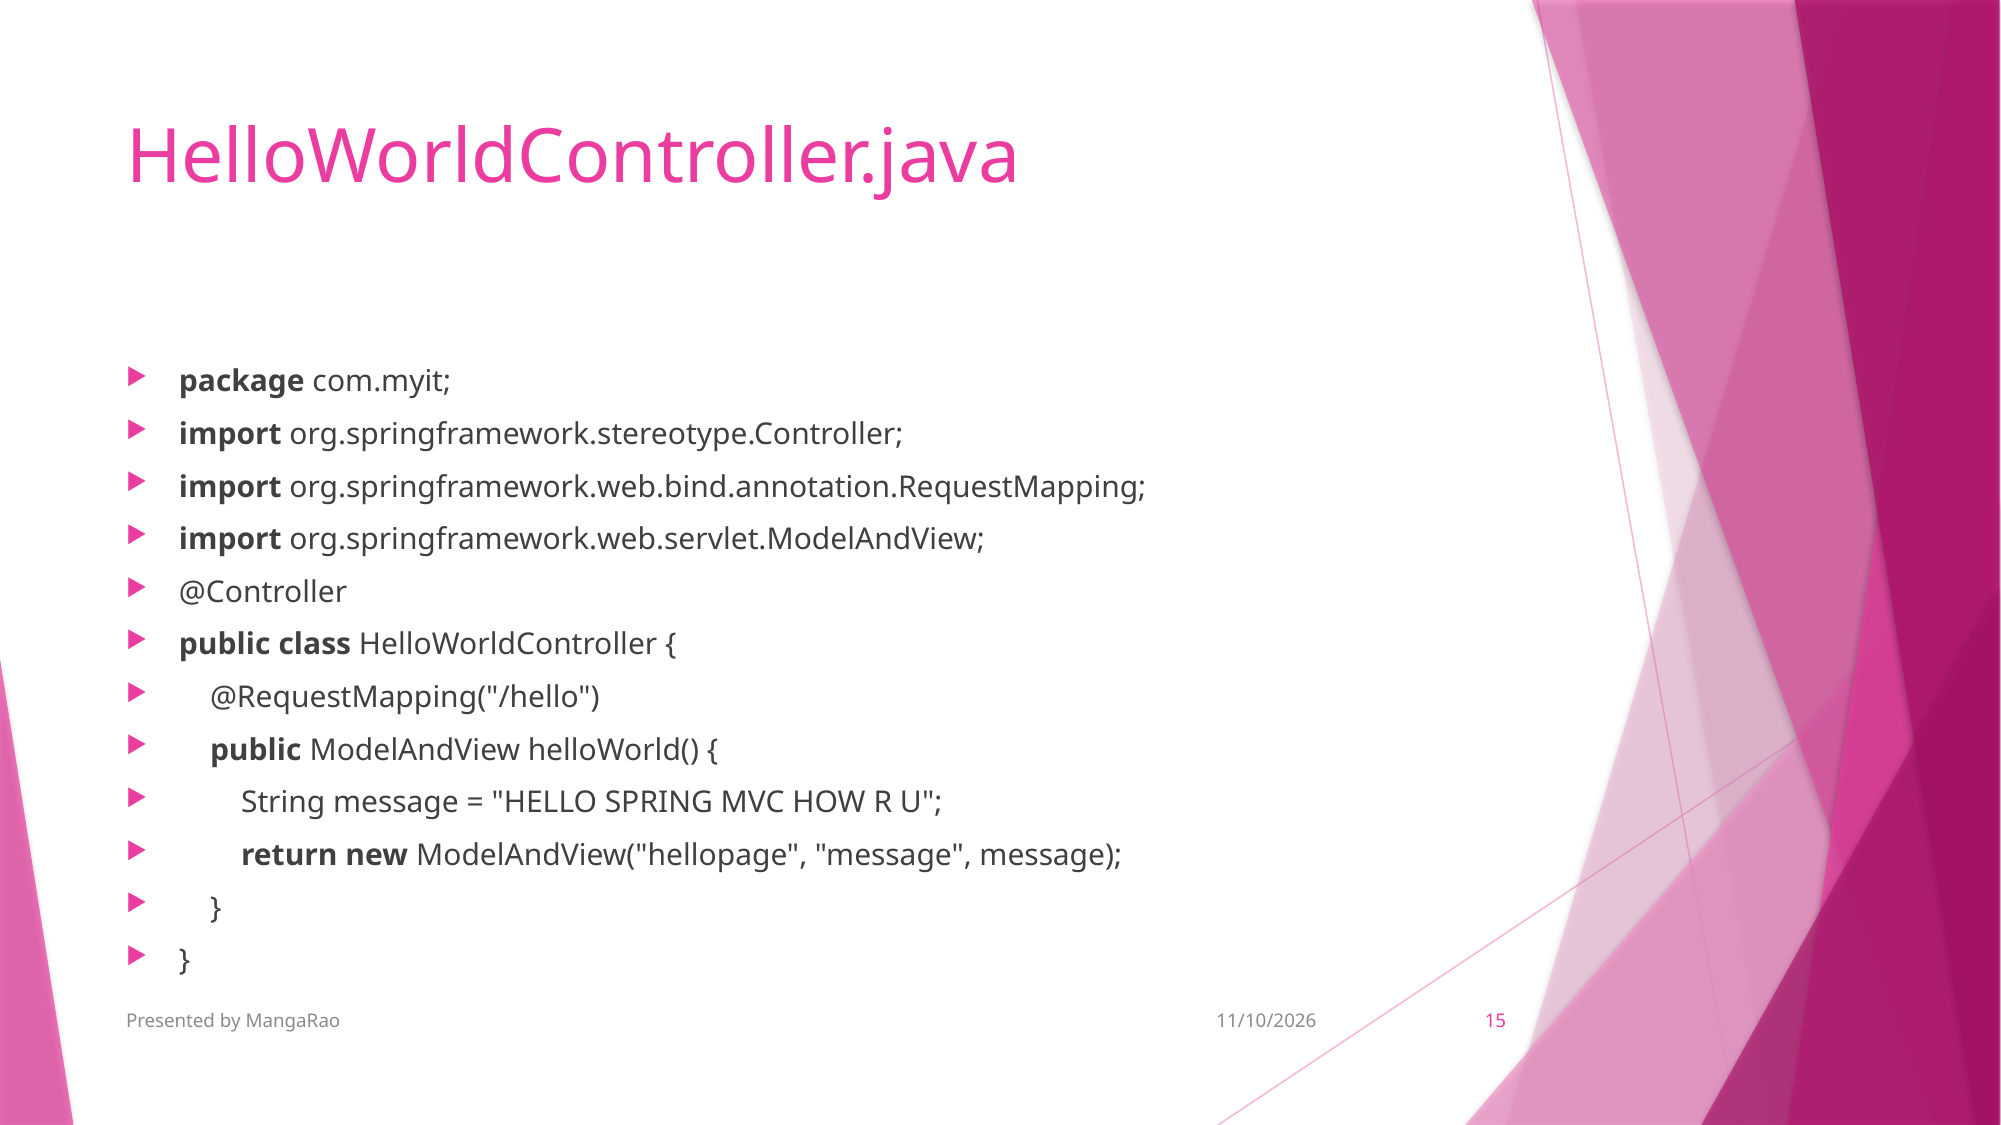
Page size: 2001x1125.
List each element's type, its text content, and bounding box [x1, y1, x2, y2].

slide_number 15 [1409, 991, 1522, 1051]
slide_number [1181, 991, 1332, 1051]
footer Presented by MangaRao [111, 991, 1145, 1051]
title HelloWorldController.java [111, 99, 1522, 317]
list package com.myit; import org.springframework.stereotype.Controller; import org.springframework.web.bind.annotation.RequestMapping; import org.springframework.web.servlet.ModelAndView; @Controller public class HelloWorldController { @RequestMapping("/hello") public ModelAndView helloWorld() { String message = "HELLO SPRING MVC HOW R U"; return new ModelAndView("hellopage", "message", message); } } [111, 354, 1522, 992]
